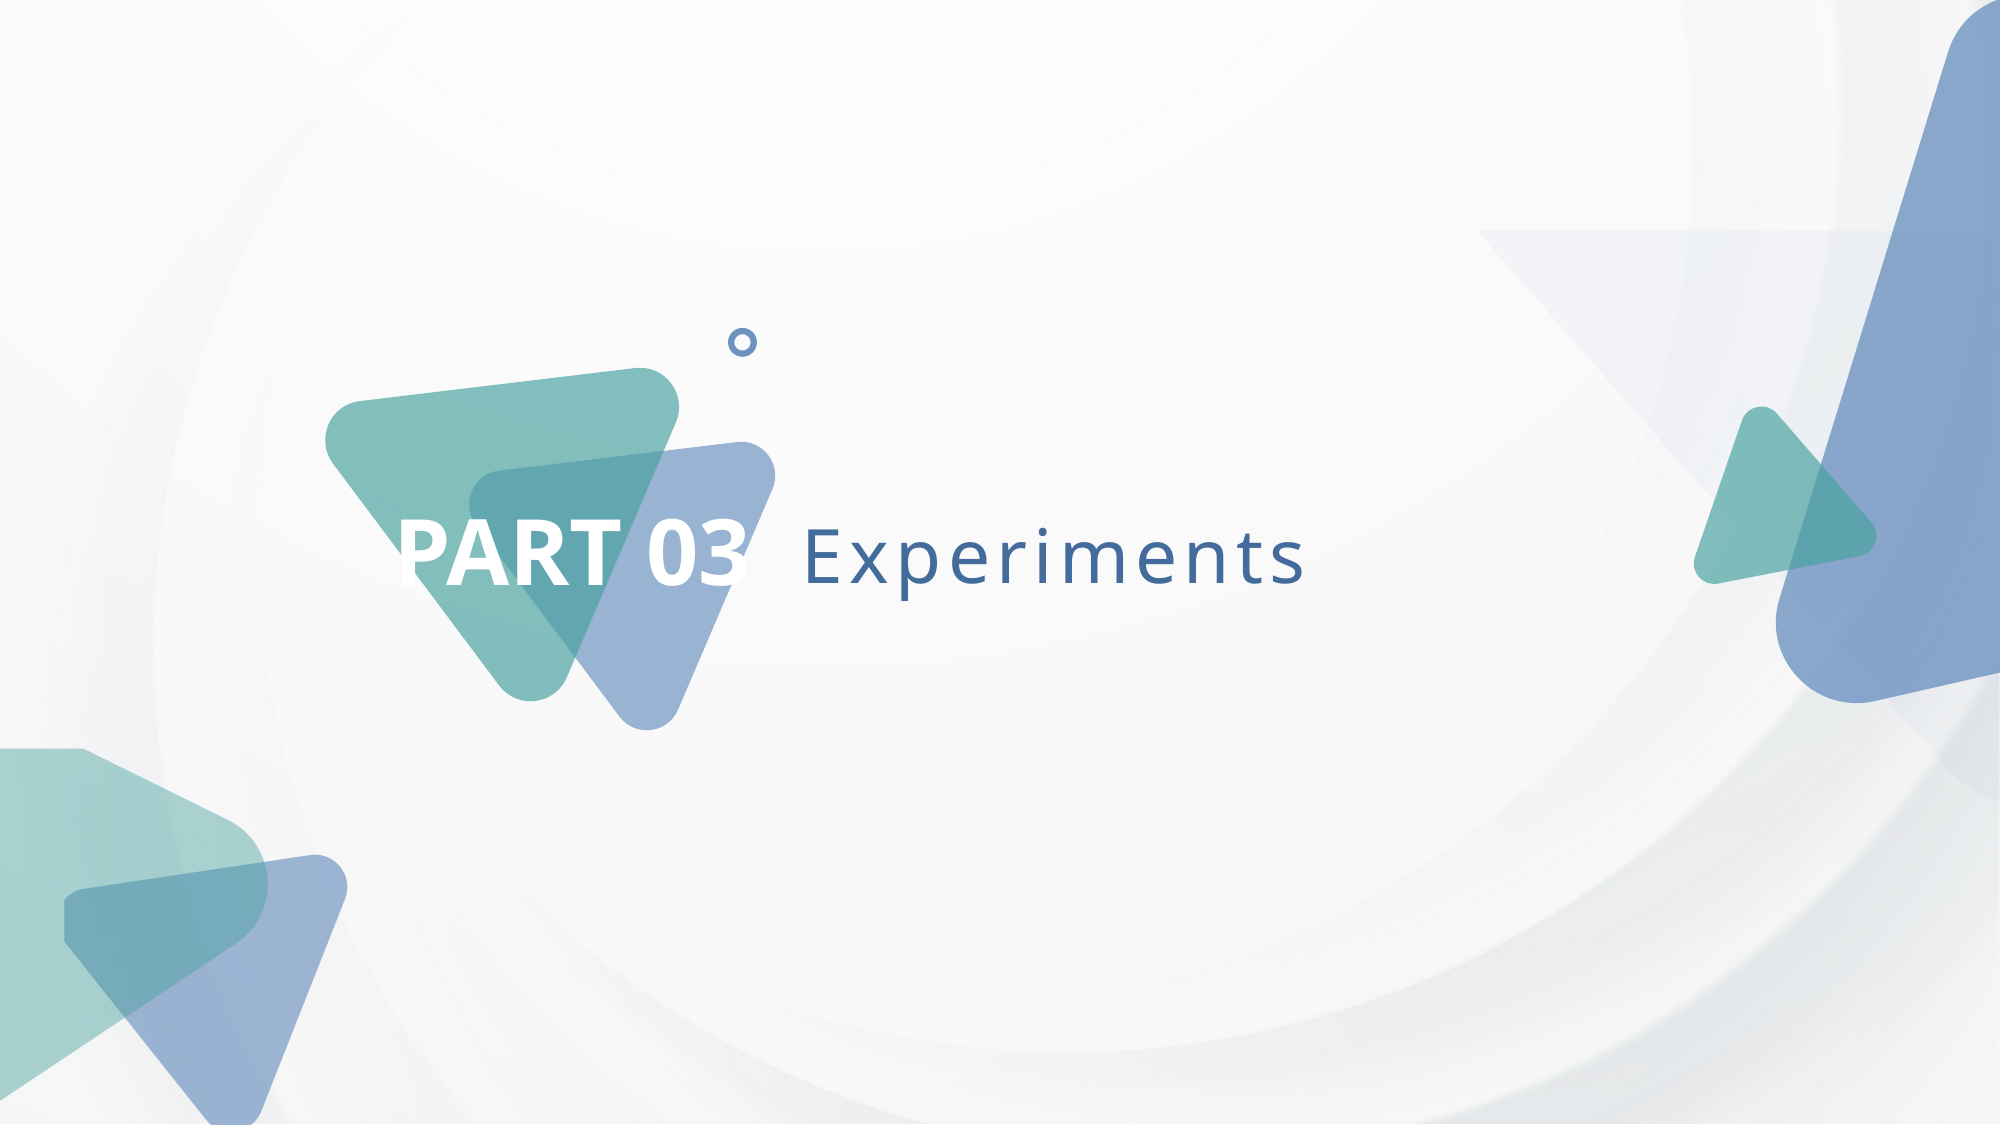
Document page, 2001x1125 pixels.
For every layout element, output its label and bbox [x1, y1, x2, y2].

text_box [1476, 0, 2000, 802]
picture [0, 0, 2000, 1124]
text_box [0, 748, 348, 1125]
